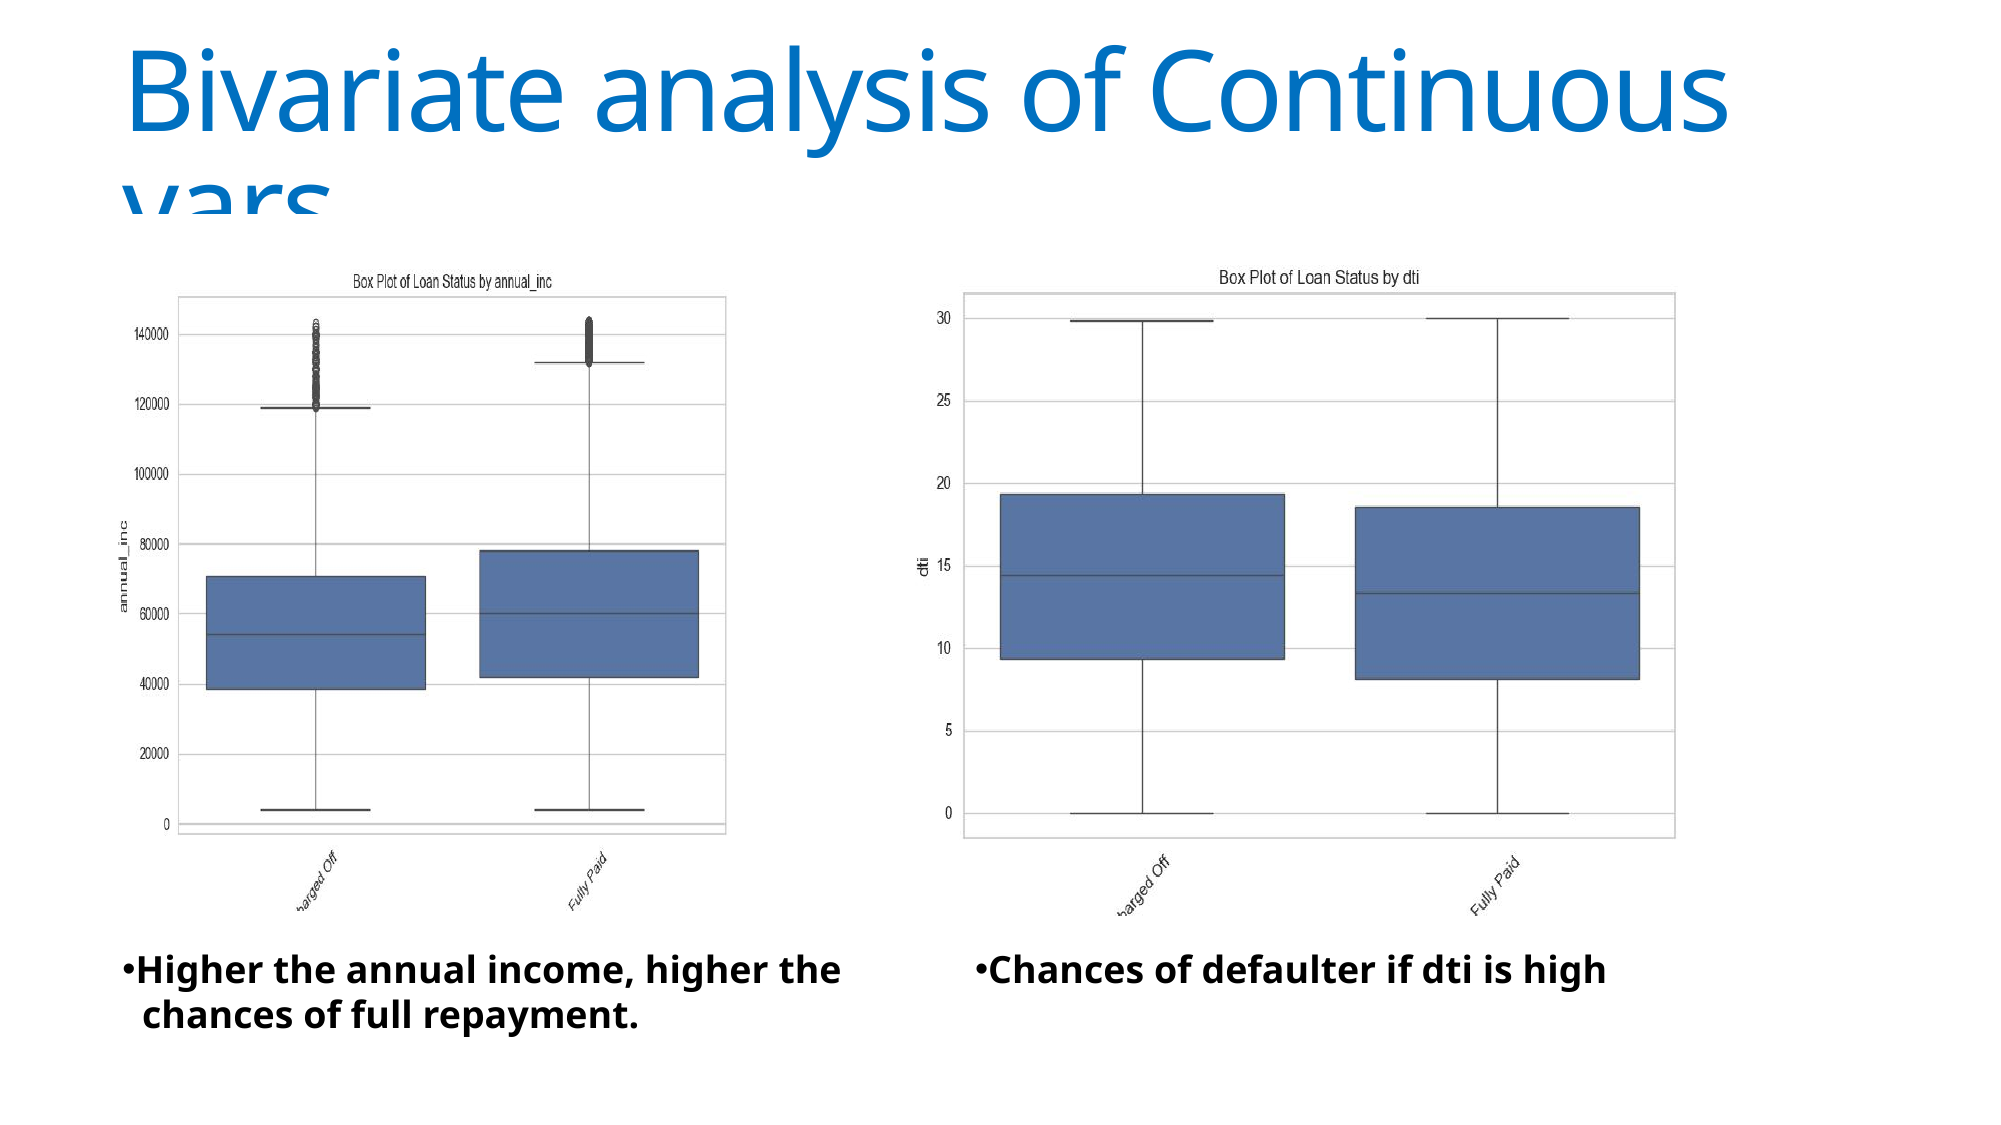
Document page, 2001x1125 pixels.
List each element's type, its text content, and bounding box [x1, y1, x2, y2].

text_box Higher the annual income, higher the chances of full repayment. [107, 938, 1108, 1044]
title Bivariate analysis of Continuous vars [107, 81, 1875, 227]
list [90, 214, 796, 911]
text_box Chances of defaulter if dti is high [1108, 938, 1961, 999]
picture [848, 209, 1766, 916]
